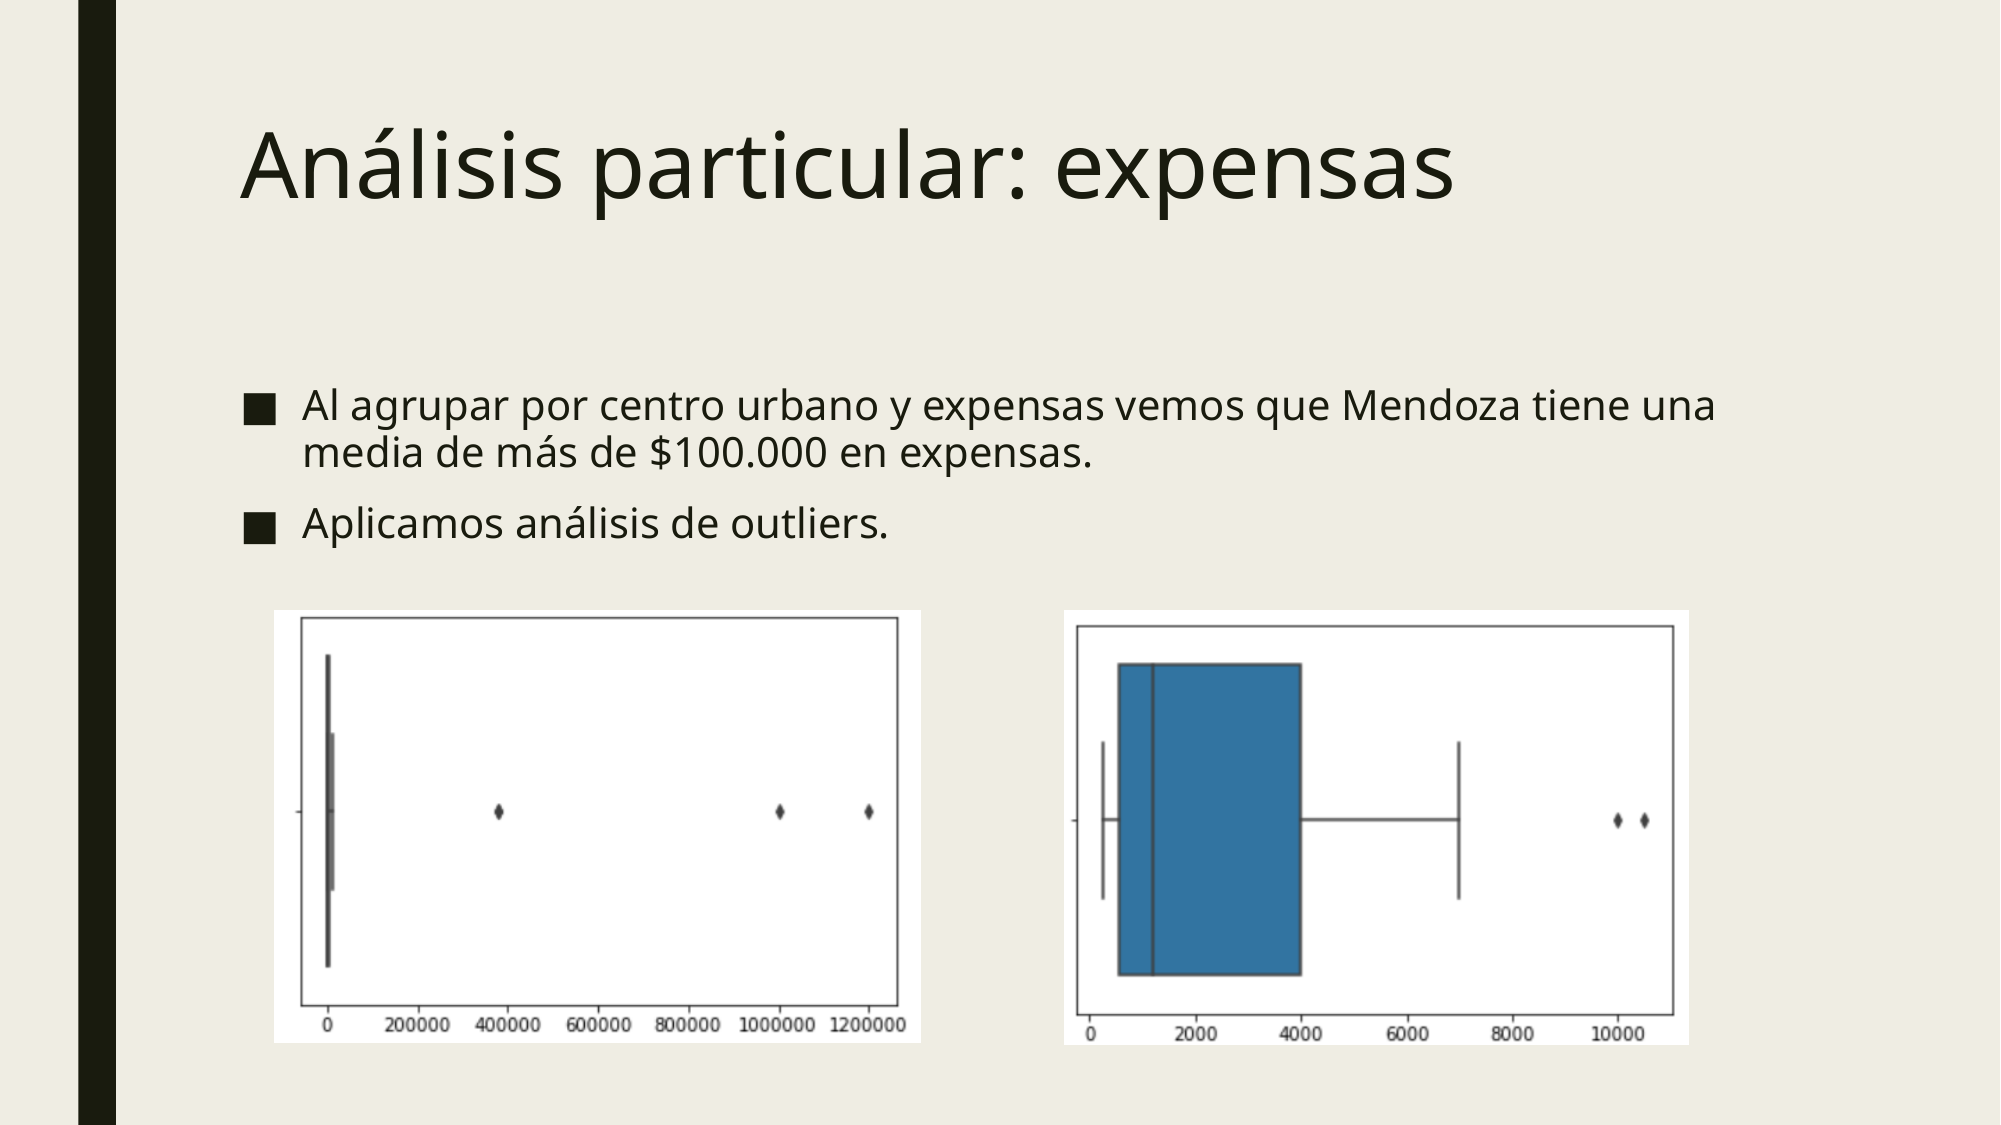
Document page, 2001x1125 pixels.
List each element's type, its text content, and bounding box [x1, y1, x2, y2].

picture [1063, 609, 1690, 1045]
title Análisis particular: expensas [225, 112, 1800, 357]
list Al agrupar por centro urbano y expensas vemos que Mendoza tiene una media de más de $100.000 en expensas. Aplicamos análisis de outliers. [225, 375, 1800, 963]
picture [273, 609, 921, 1044]
